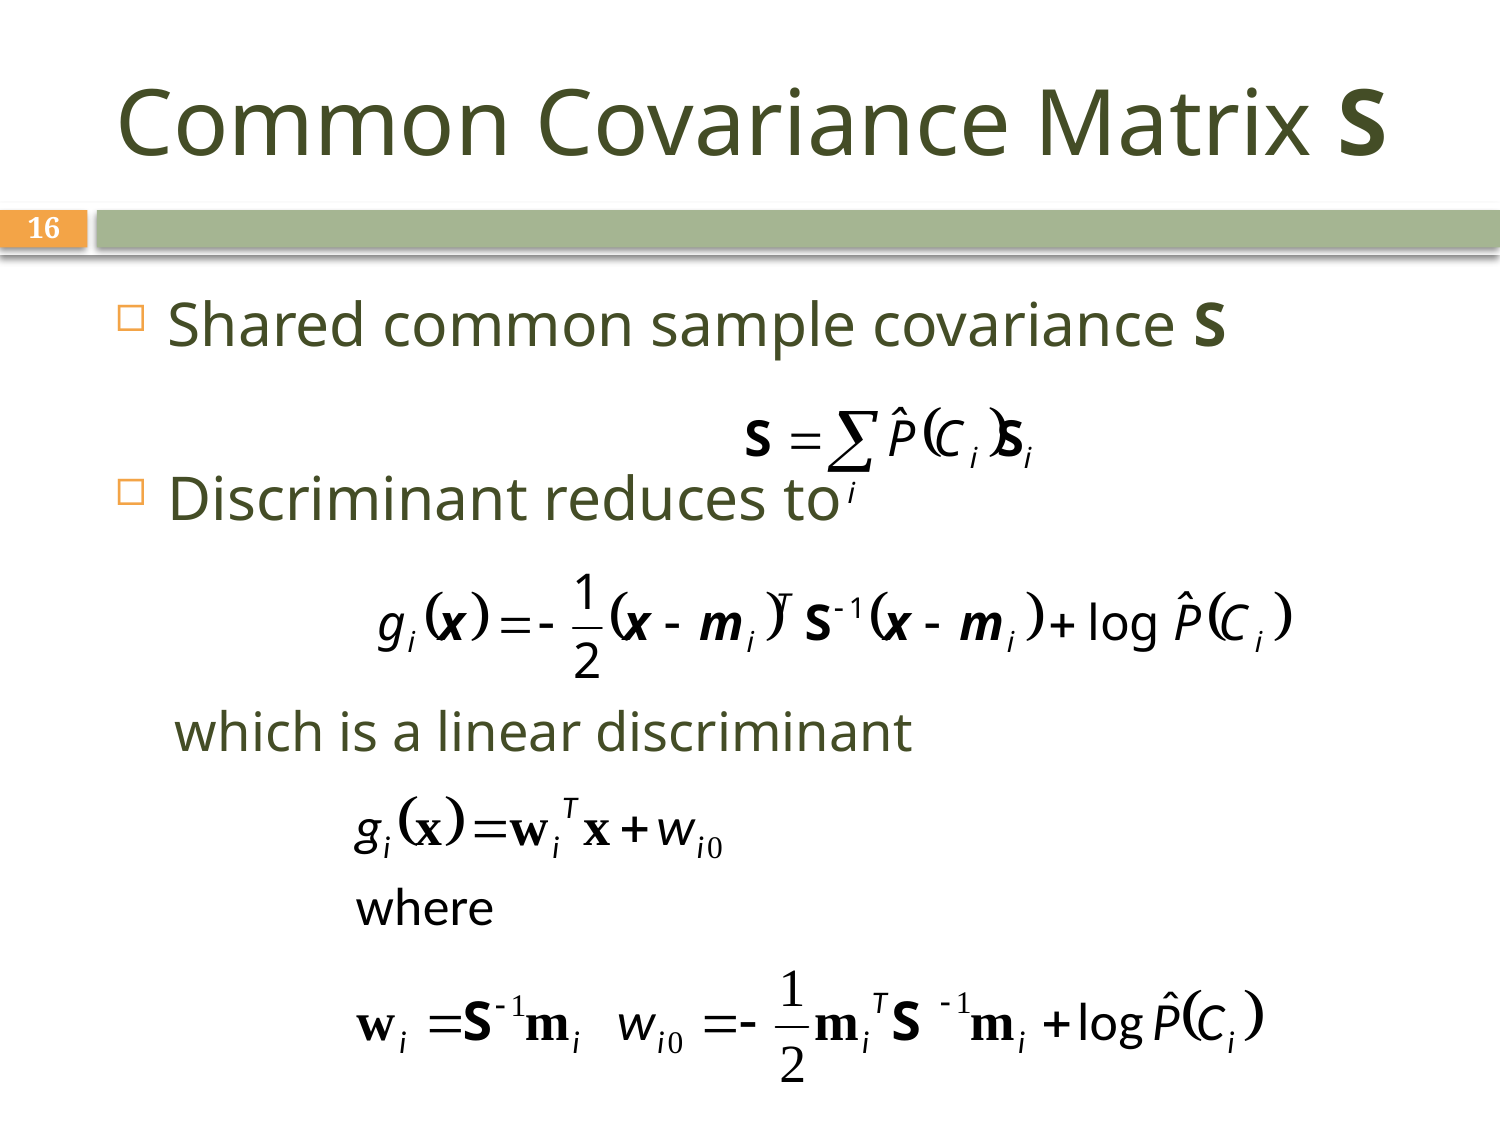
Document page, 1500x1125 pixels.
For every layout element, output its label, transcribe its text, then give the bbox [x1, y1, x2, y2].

slide_number 16 [0, 208, 88, 249]
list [371, 562, 1293, 691]
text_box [348, 786, 1267, 1092]
title Common Covariance Matrix S [100, 37, 1438, 200]
list Shared common sample covariance S Discriminant reduces to which is a linear discriminant [100, 278, 1451, 917]
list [737, 398, 1046, 515]
